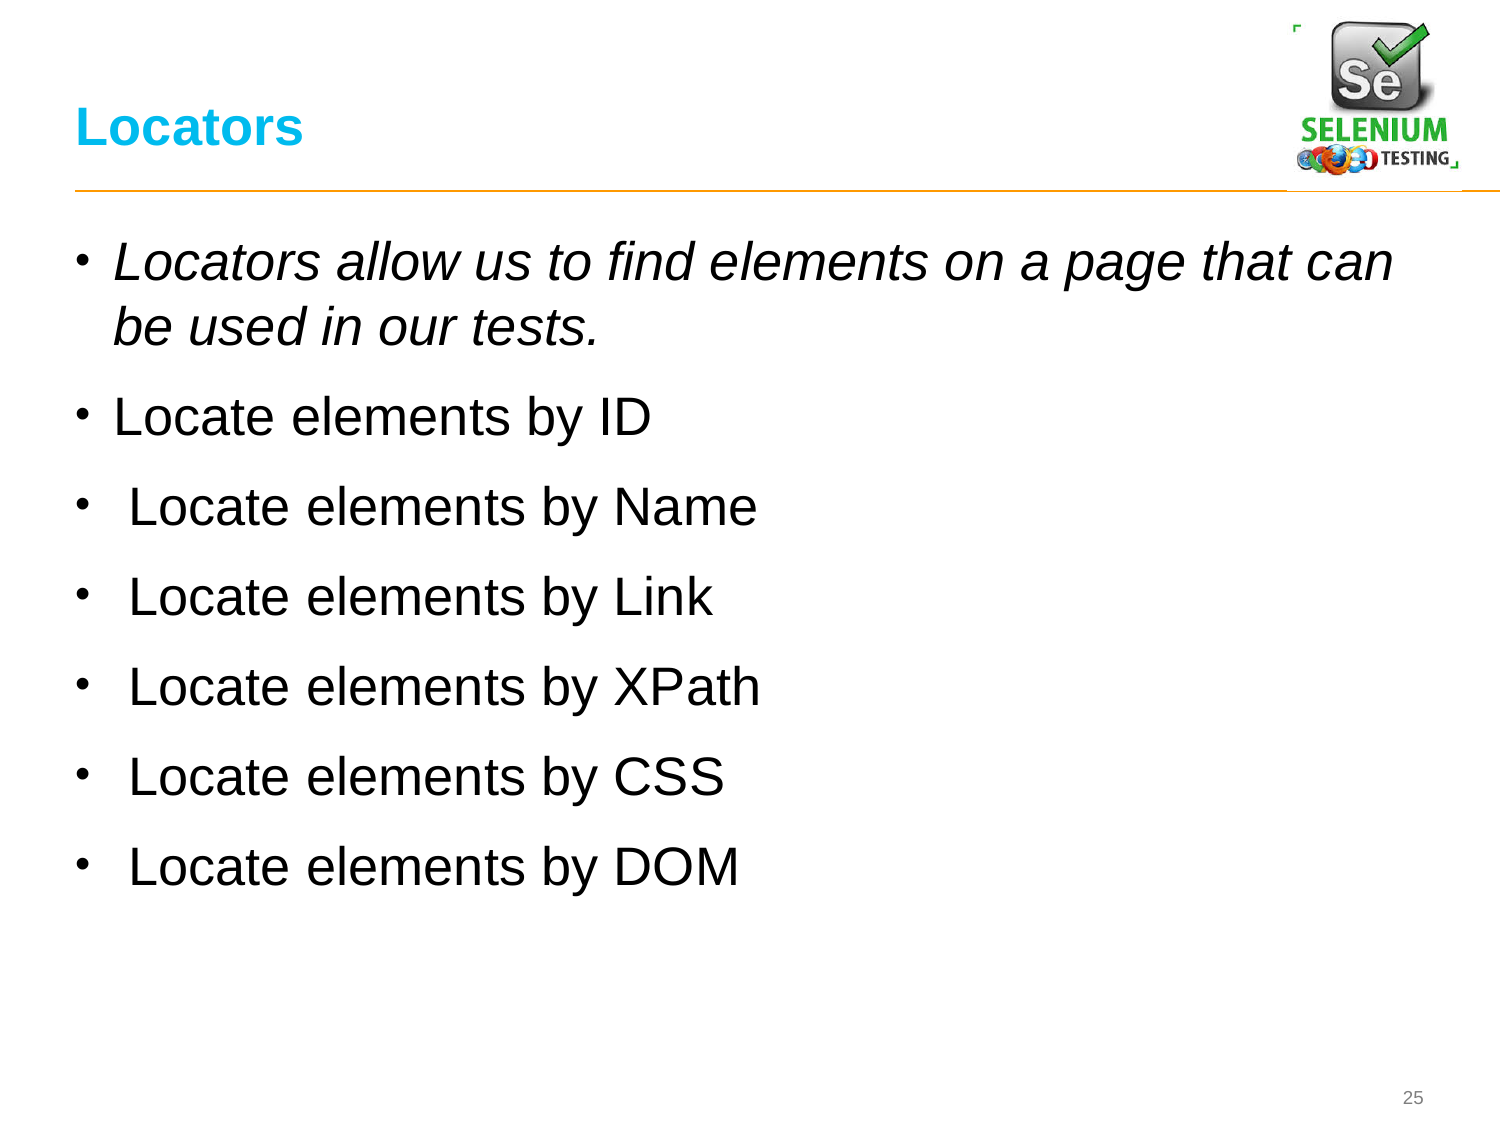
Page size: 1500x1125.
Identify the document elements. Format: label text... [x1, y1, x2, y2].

picture [1287, 16, 1462, 191]
list Locators allow us to find elements on a page that can be used in our tests. Locate elements by ID  Locate elements by Name  Locate elements by Link  Locate elements by XPath  Locate elements by CSS  Locate elements by DOM [75, 226, 1425, 1018]
title Locators [75, 27, 1422, 157]
